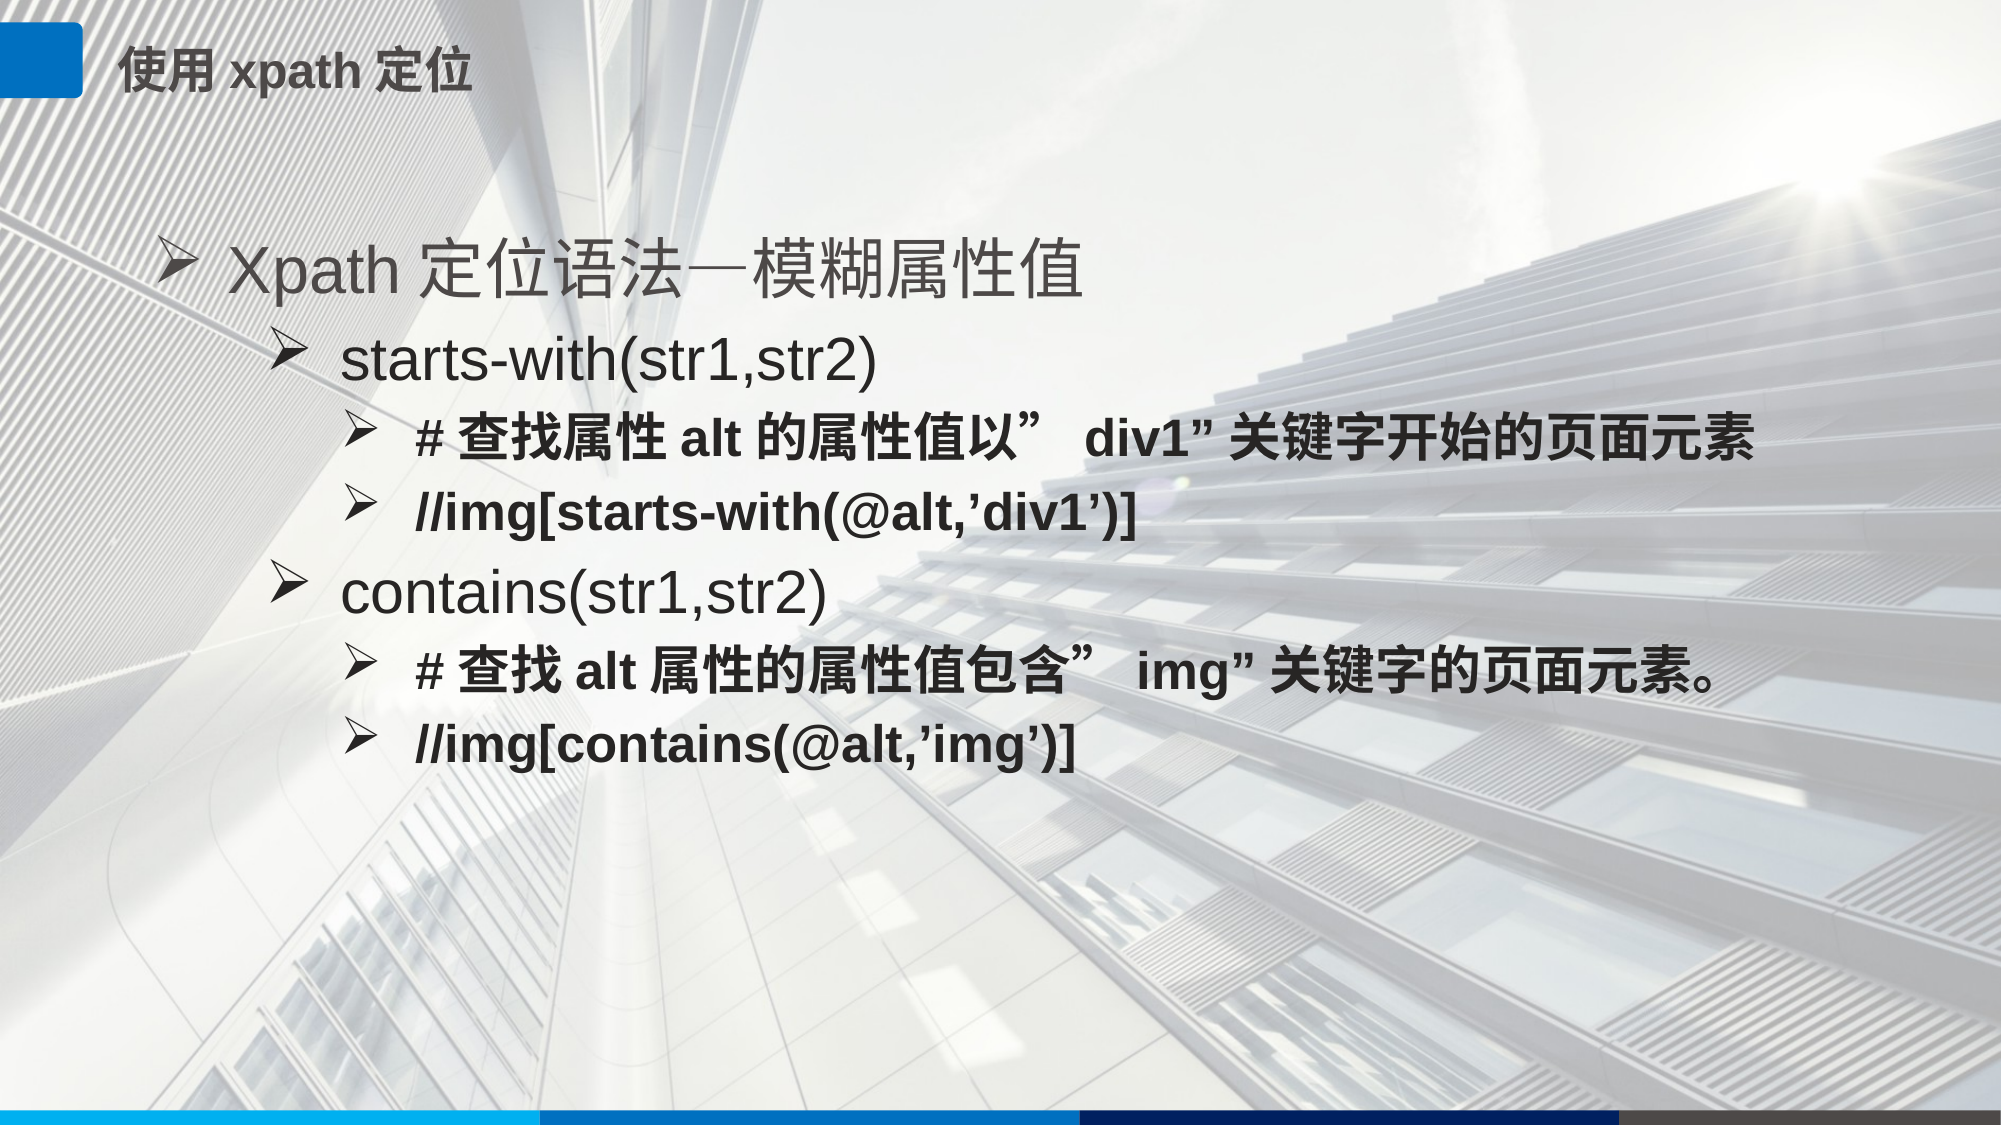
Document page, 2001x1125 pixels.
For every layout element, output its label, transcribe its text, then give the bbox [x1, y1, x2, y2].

list Xpath定位语法—模糊属性值 starts-with(str1,str2) #查找属性alt的属性值以”div1”关键字开始的页面元素 //img[starts-with(@alt,’div1’)] contains(str1,str2) #查找alt属性的属性值包含”img”关键字的页面元素。 //img[contains(@alt,’img’)] [138, 219, 1883, 971]
picture [0, 0, 2001, 1110]
title 使用xpath定位 [102, 30, 820, 249]
